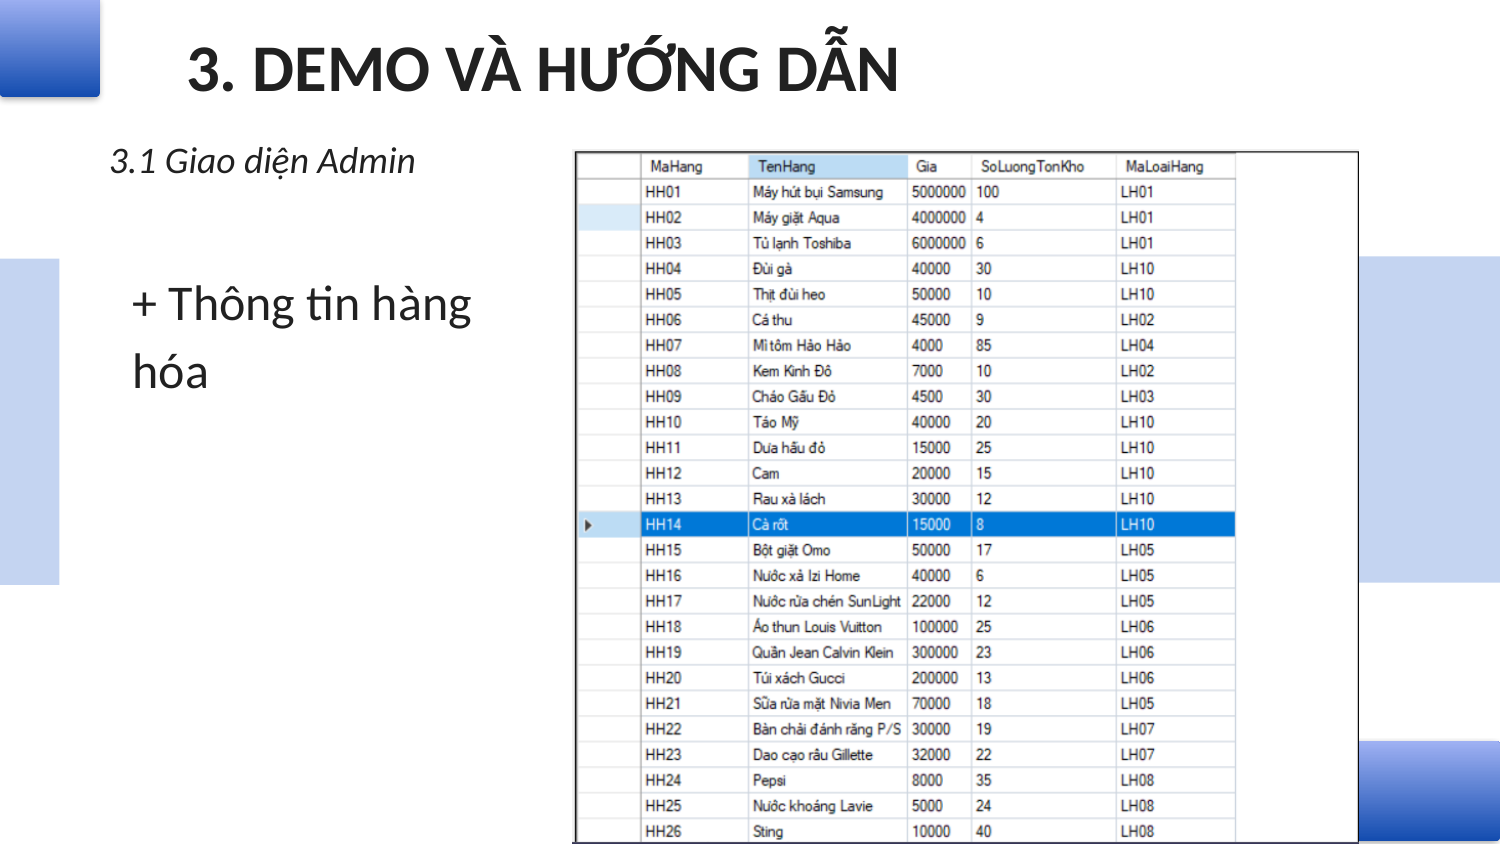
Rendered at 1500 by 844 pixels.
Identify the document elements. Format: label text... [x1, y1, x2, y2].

text_box [1363, 256, 1500, 583]
text_box [0, 0, 100, 98]
subtitle + Thông tin hàng hóa [17, 245, 525, 637]
text_box [0, 258, 60, 585]
picture [572, 148, 1359, 844]
text_box 3.1 Giao diện Admin [0, 114, 536, 222]
text_box [1363, 740, 1500, 842]
title 3. DEMO VÀ HƯỚNG DẪN [171, 9, 1212, 90]
